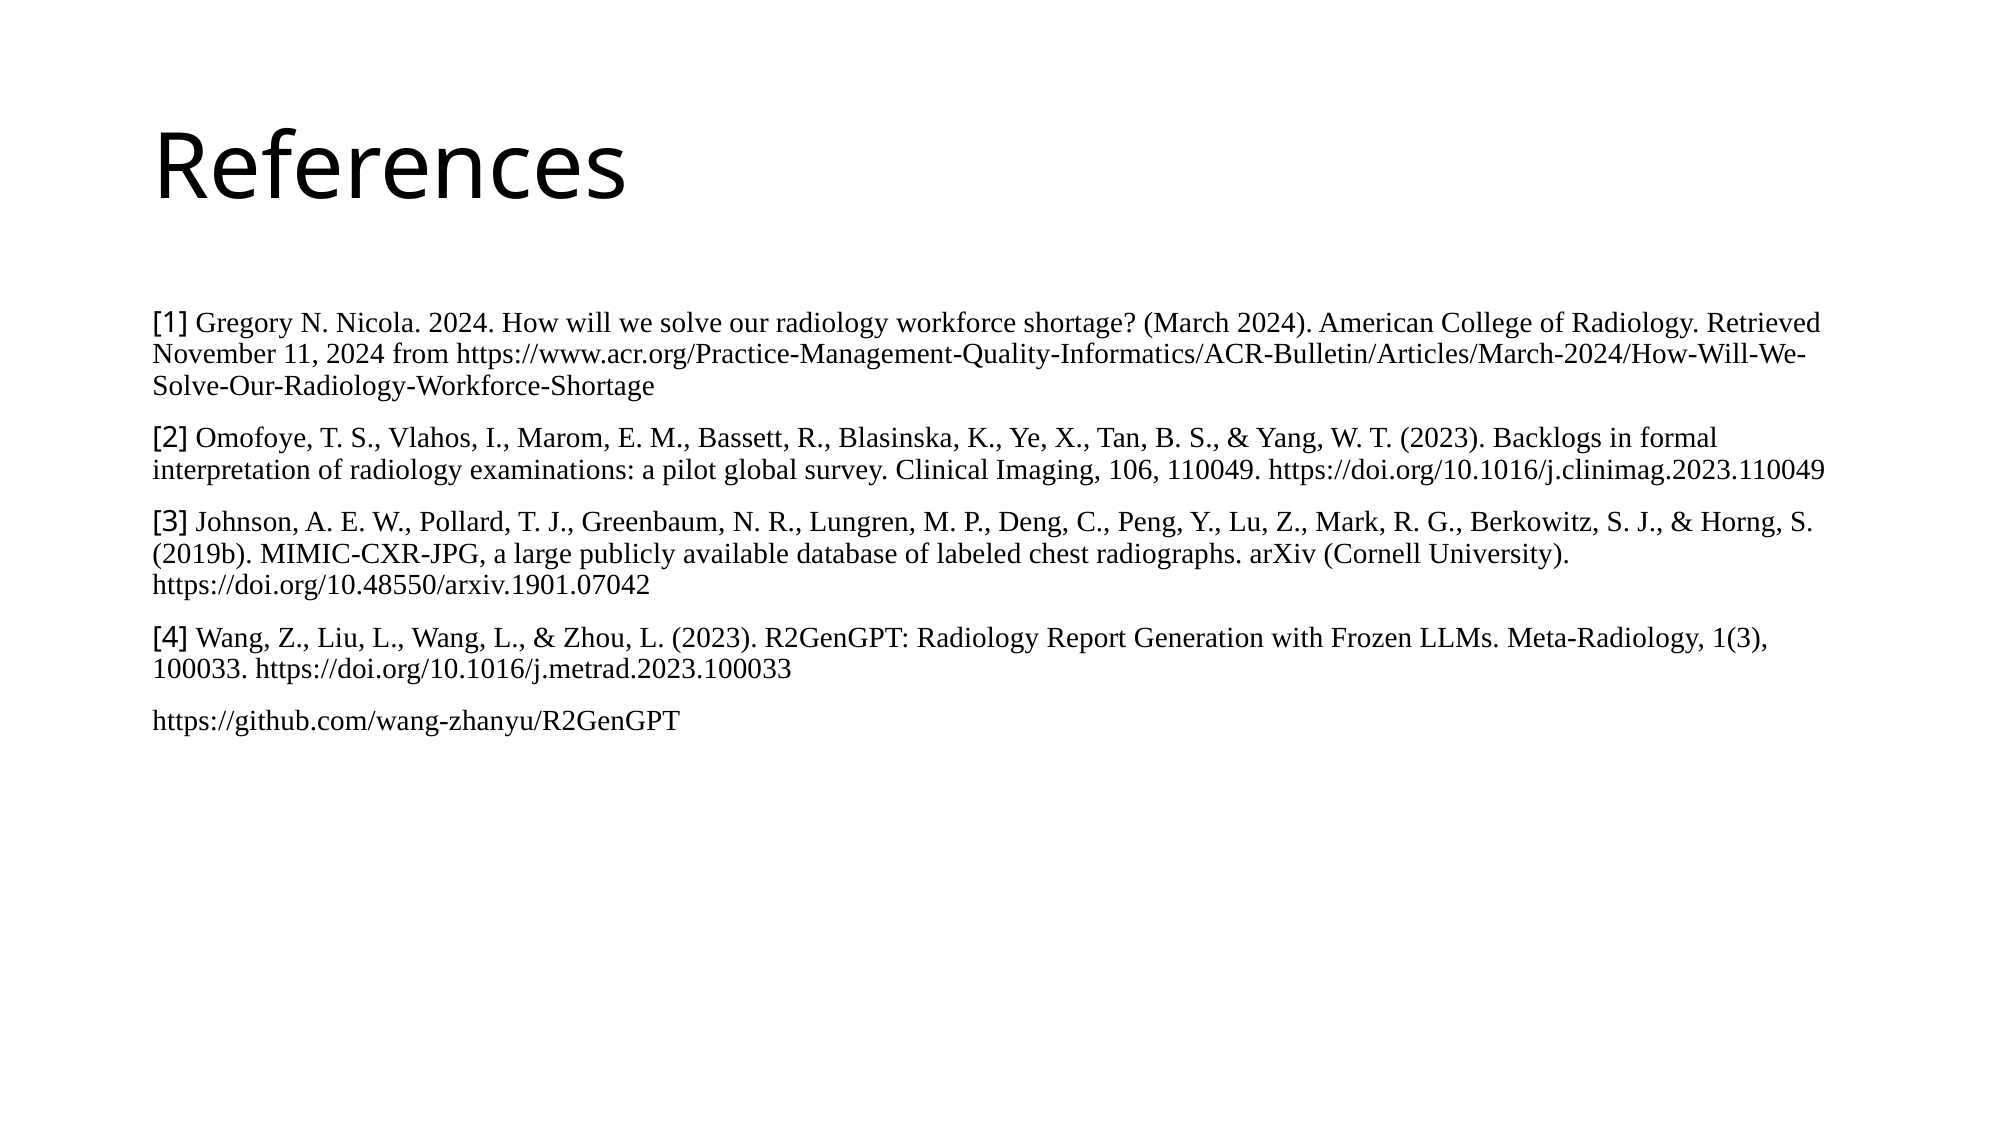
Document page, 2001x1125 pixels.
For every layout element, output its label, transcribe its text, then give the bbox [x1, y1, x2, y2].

list [1] Gregory N. Nicola. 2024. How will we solve our radiology workforce shortage? (March 2024). American College of Radiology. Retrieved November 11, 2024 from https://www.acr.org/Practice-Management-Quality-Informatics/ACR-Bulletin/Articles/March-2024/How-Will-We-Solve-Our-Radiology-Workforce-Shortage [2] Omofoye, T. S., Vlahos, I., Marom, E. M., Bassett, R., Blasinska, K., Ye, X., Tan, B. S., & Yang, W. T. (2023). Backlogs in formal interpretation of radiology examinations: a pilot global survey. Clinical Imaging, 106, 110049. https://doi.org/10.1016/j.clinimag.2023.110049 [3] Johnson, A. E. W., Pollard, T. J., Greenbaum, N. R., Lungren, M. P., Deng, C., Peng, Y., Lu, Z., Mark, R. G., Berkowitz, S. J., & Horng, S. (2019b). MIMIC-CXR-JPG, a large publicly available database of labeled chest radiographs. arXiv (Cornell University). https://doi.org/10.48550/arxiv.1901.07042 [4] Wang, Z., Liu, L., Wang, L., & Zhou, L. (2023). R2GenGPT: Radiology Report Generation with Frozen LLMs. Meta-Radiology, 1(3), 100033. https://doi.org/10.1016/j.metrad.2023.100033 https://github.com/wang-zhanyu/R2GenGPT [137, 299, 1863, 1014]
title References [137, 59, 1863, 278]
